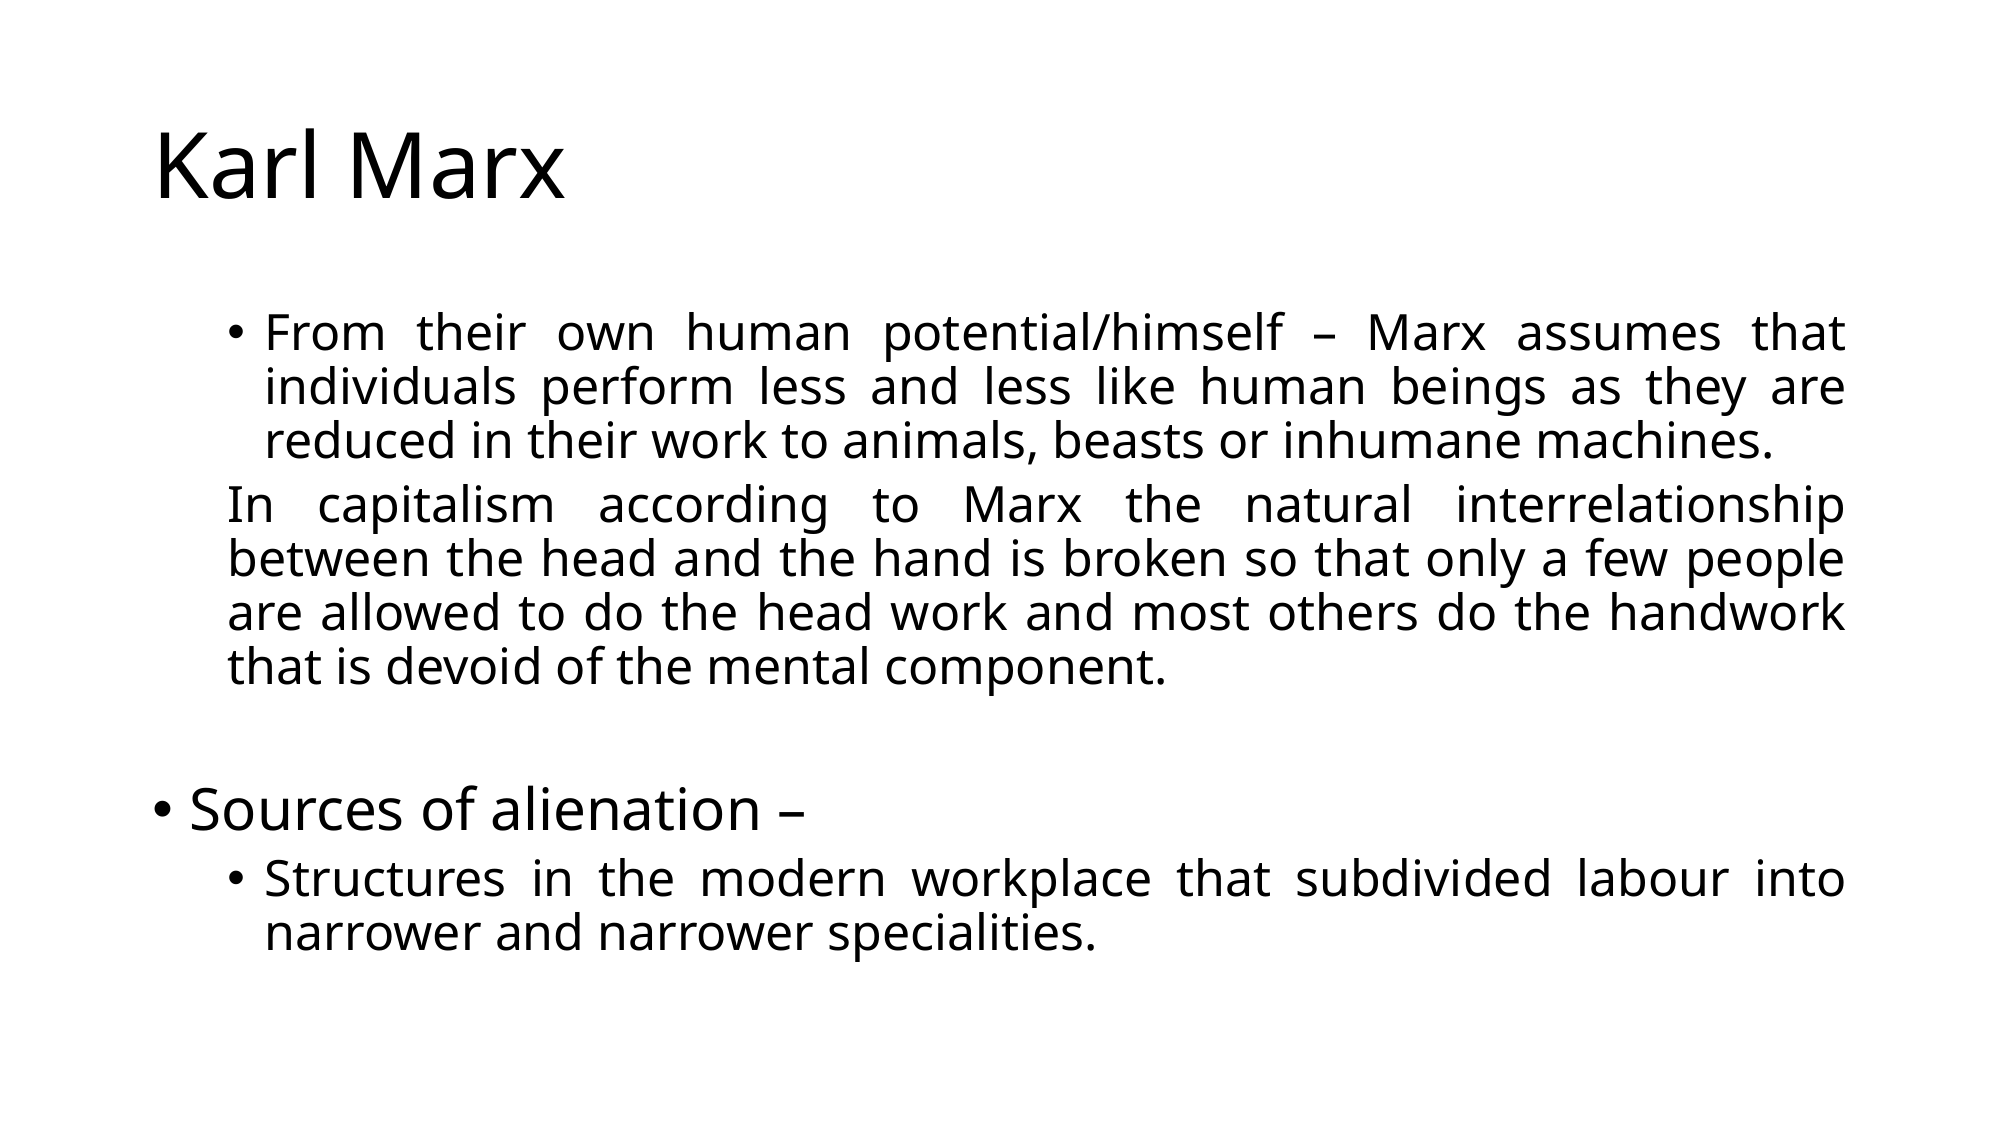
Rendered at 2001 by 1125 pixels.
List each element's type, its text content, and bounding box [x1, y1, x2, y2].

title Karl Marx [137, 59, 1863, 278]
list From their own human potential/himself – Marx assumes that individuals perform less and less like human beings as they are reduced in their work to animals, beasts or inhumane machines. In capitalism according to Marx the natural interrelationship between the head and the hand is broken so that only a few people are allowed to do the head work and most others do the handwork that is devoid of the mental component. Sources of alienation – Structures in the modern workplace that subdivided labour into narrower and narrower specialities. [137, 299, 1863, 1014]
